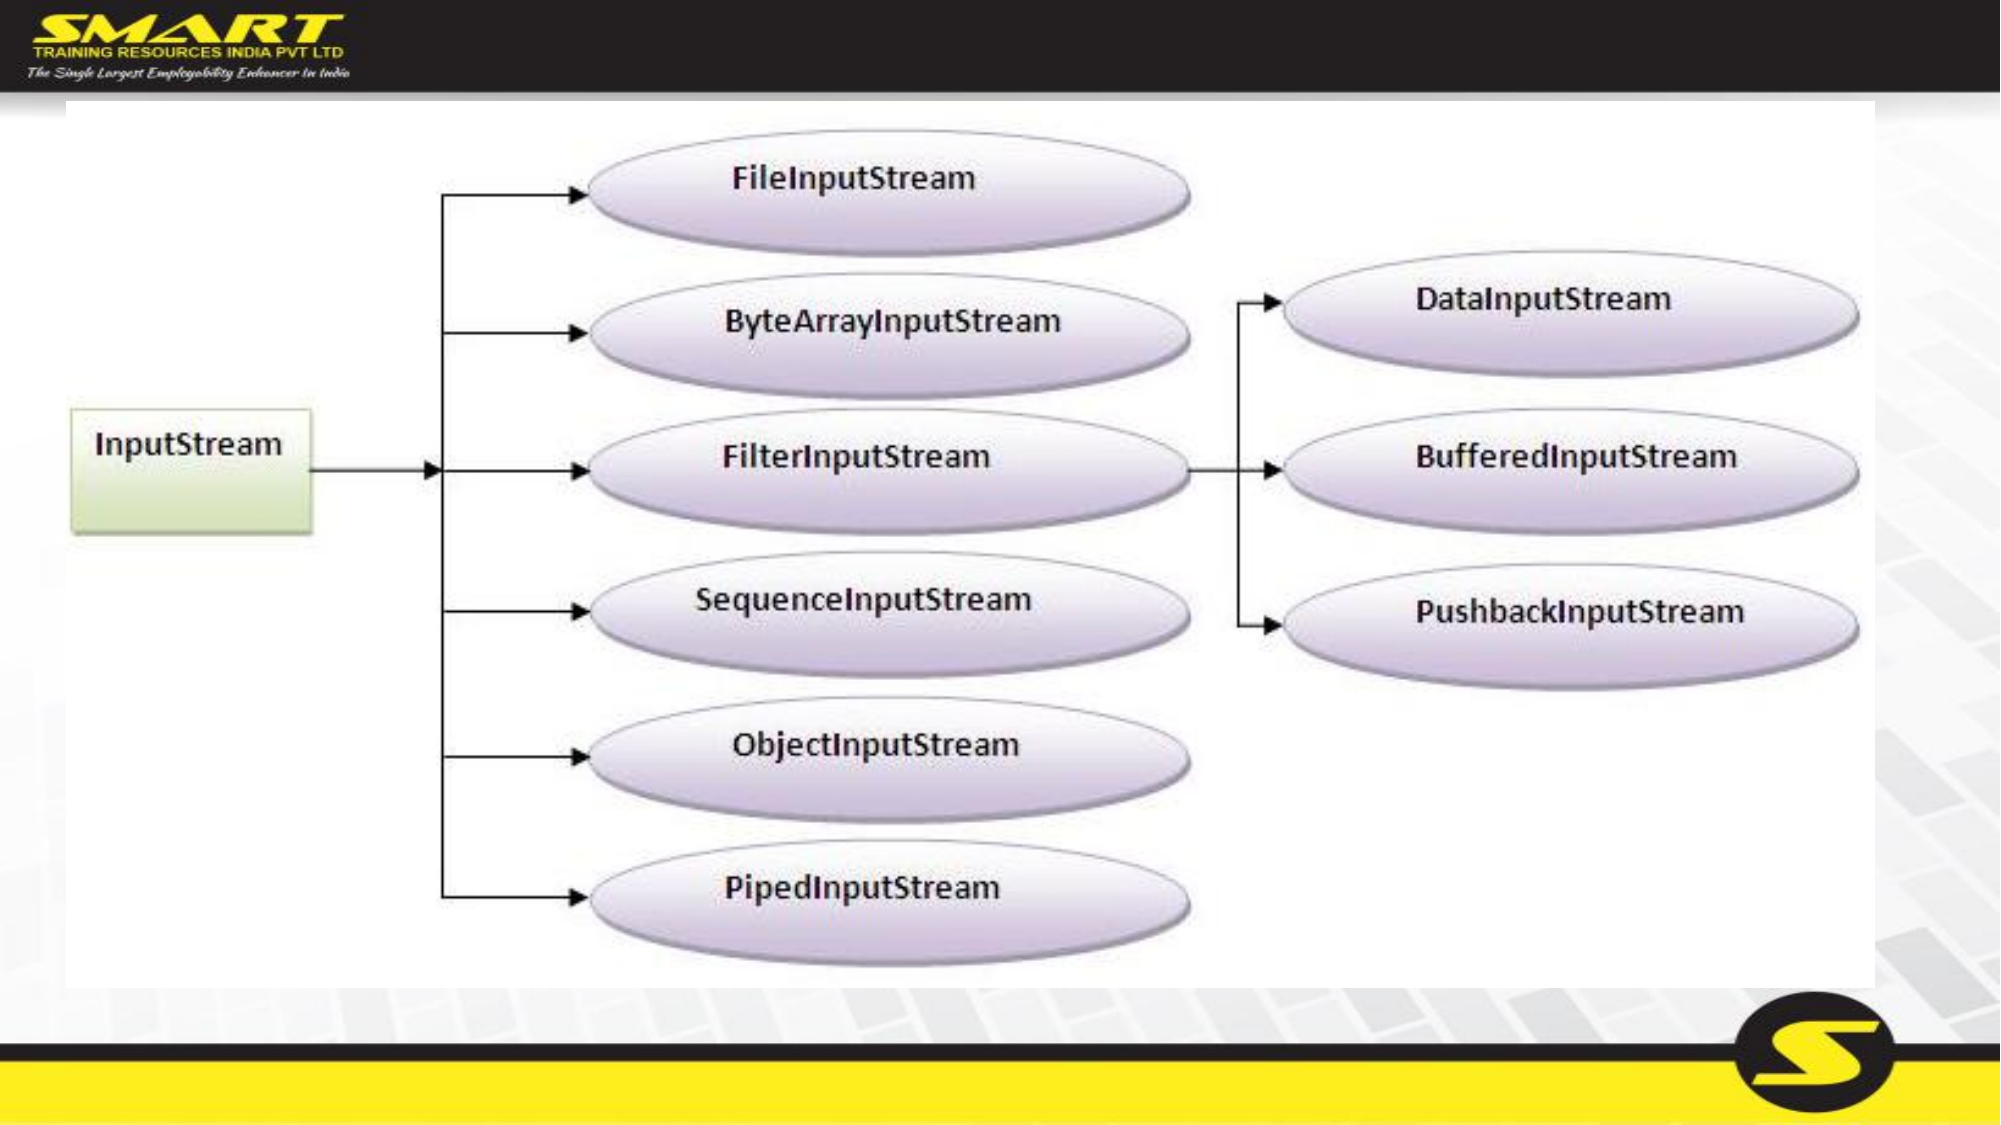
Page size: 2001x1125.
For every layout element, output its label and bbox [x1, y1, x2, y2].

picture [0, 0, 2000, 1125]
list [66, 101, 1875, 988]
